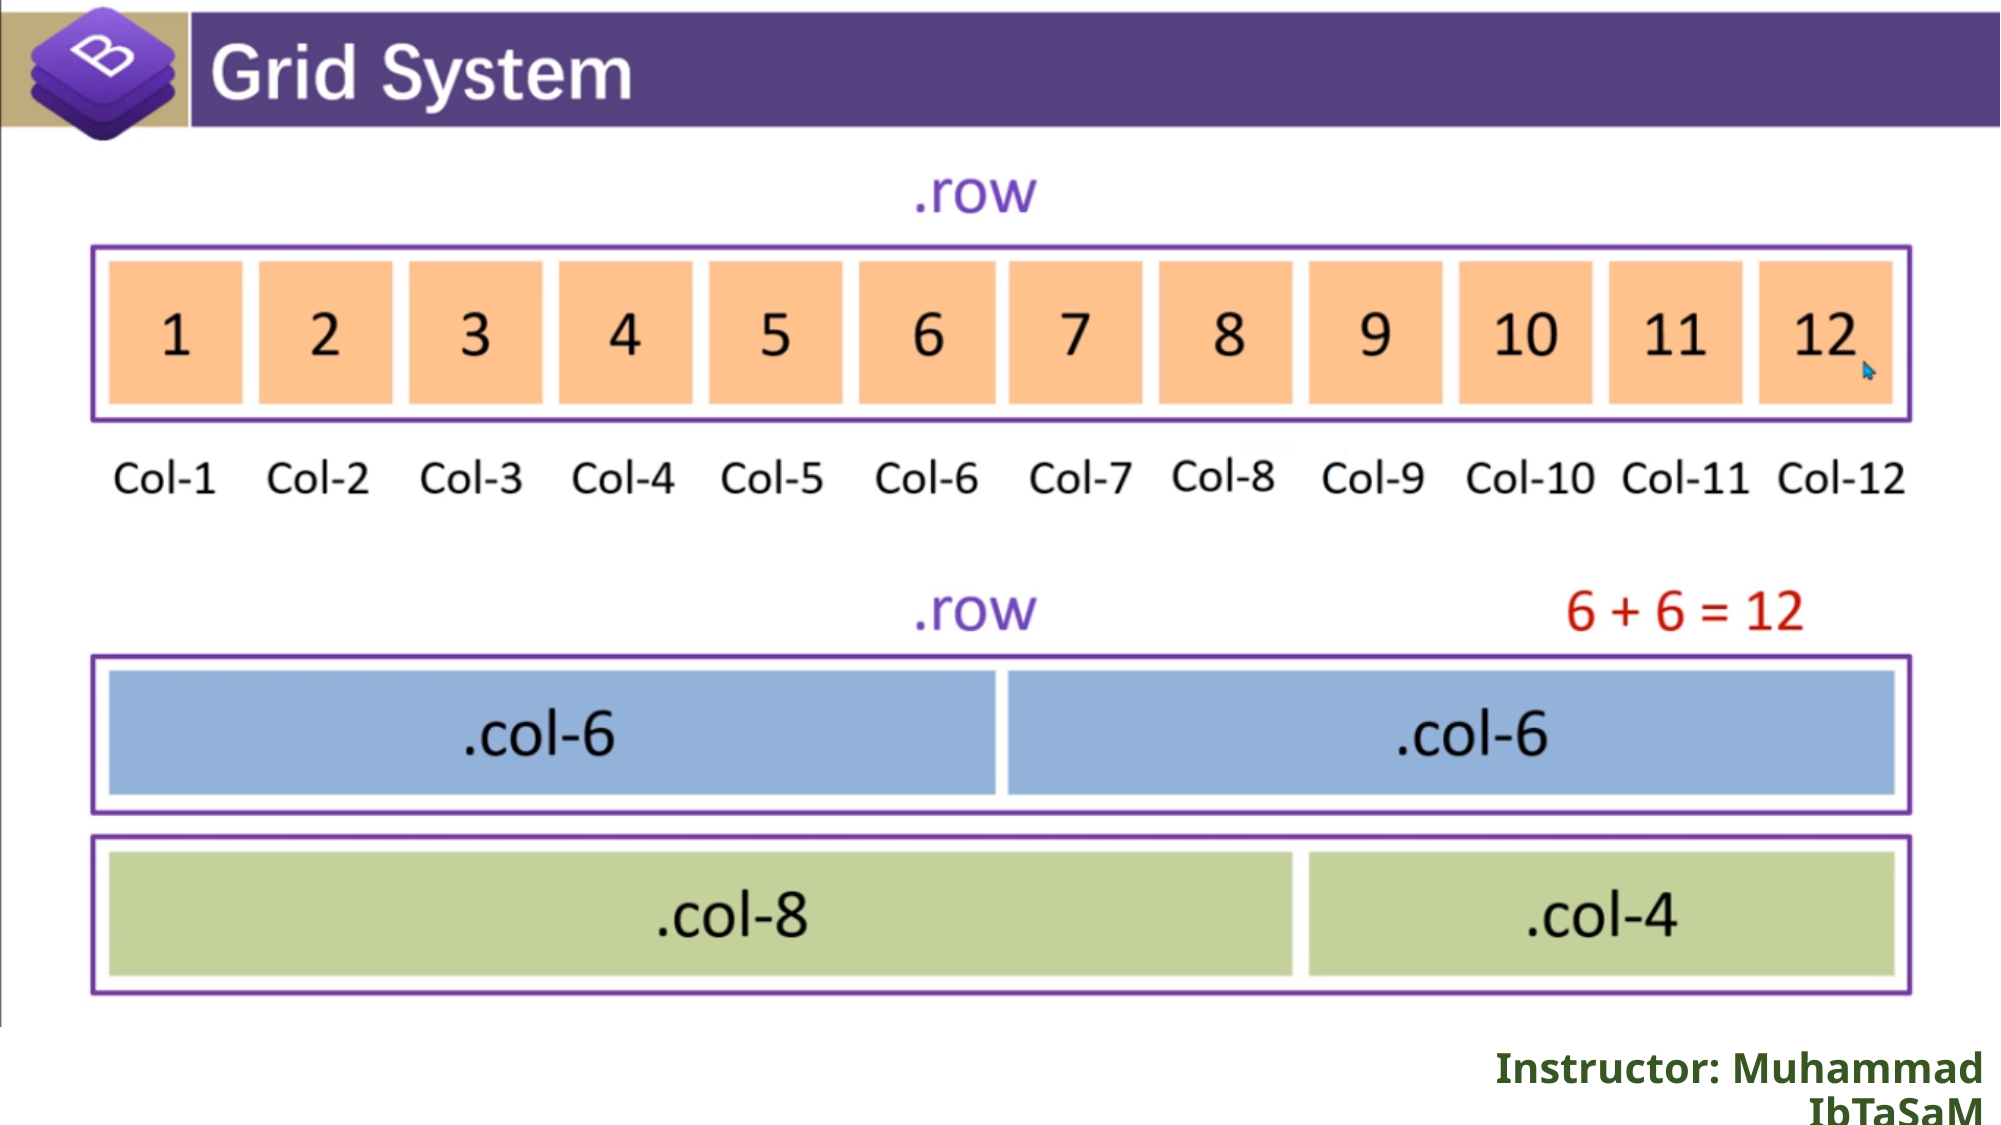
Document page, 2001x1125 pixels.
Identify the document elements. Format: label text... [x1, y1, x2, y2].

picture [0, 0, 2000, 1027]
title Instructor: Muhammad IbTaSaM [1351, 1059, 2000, 1125]
